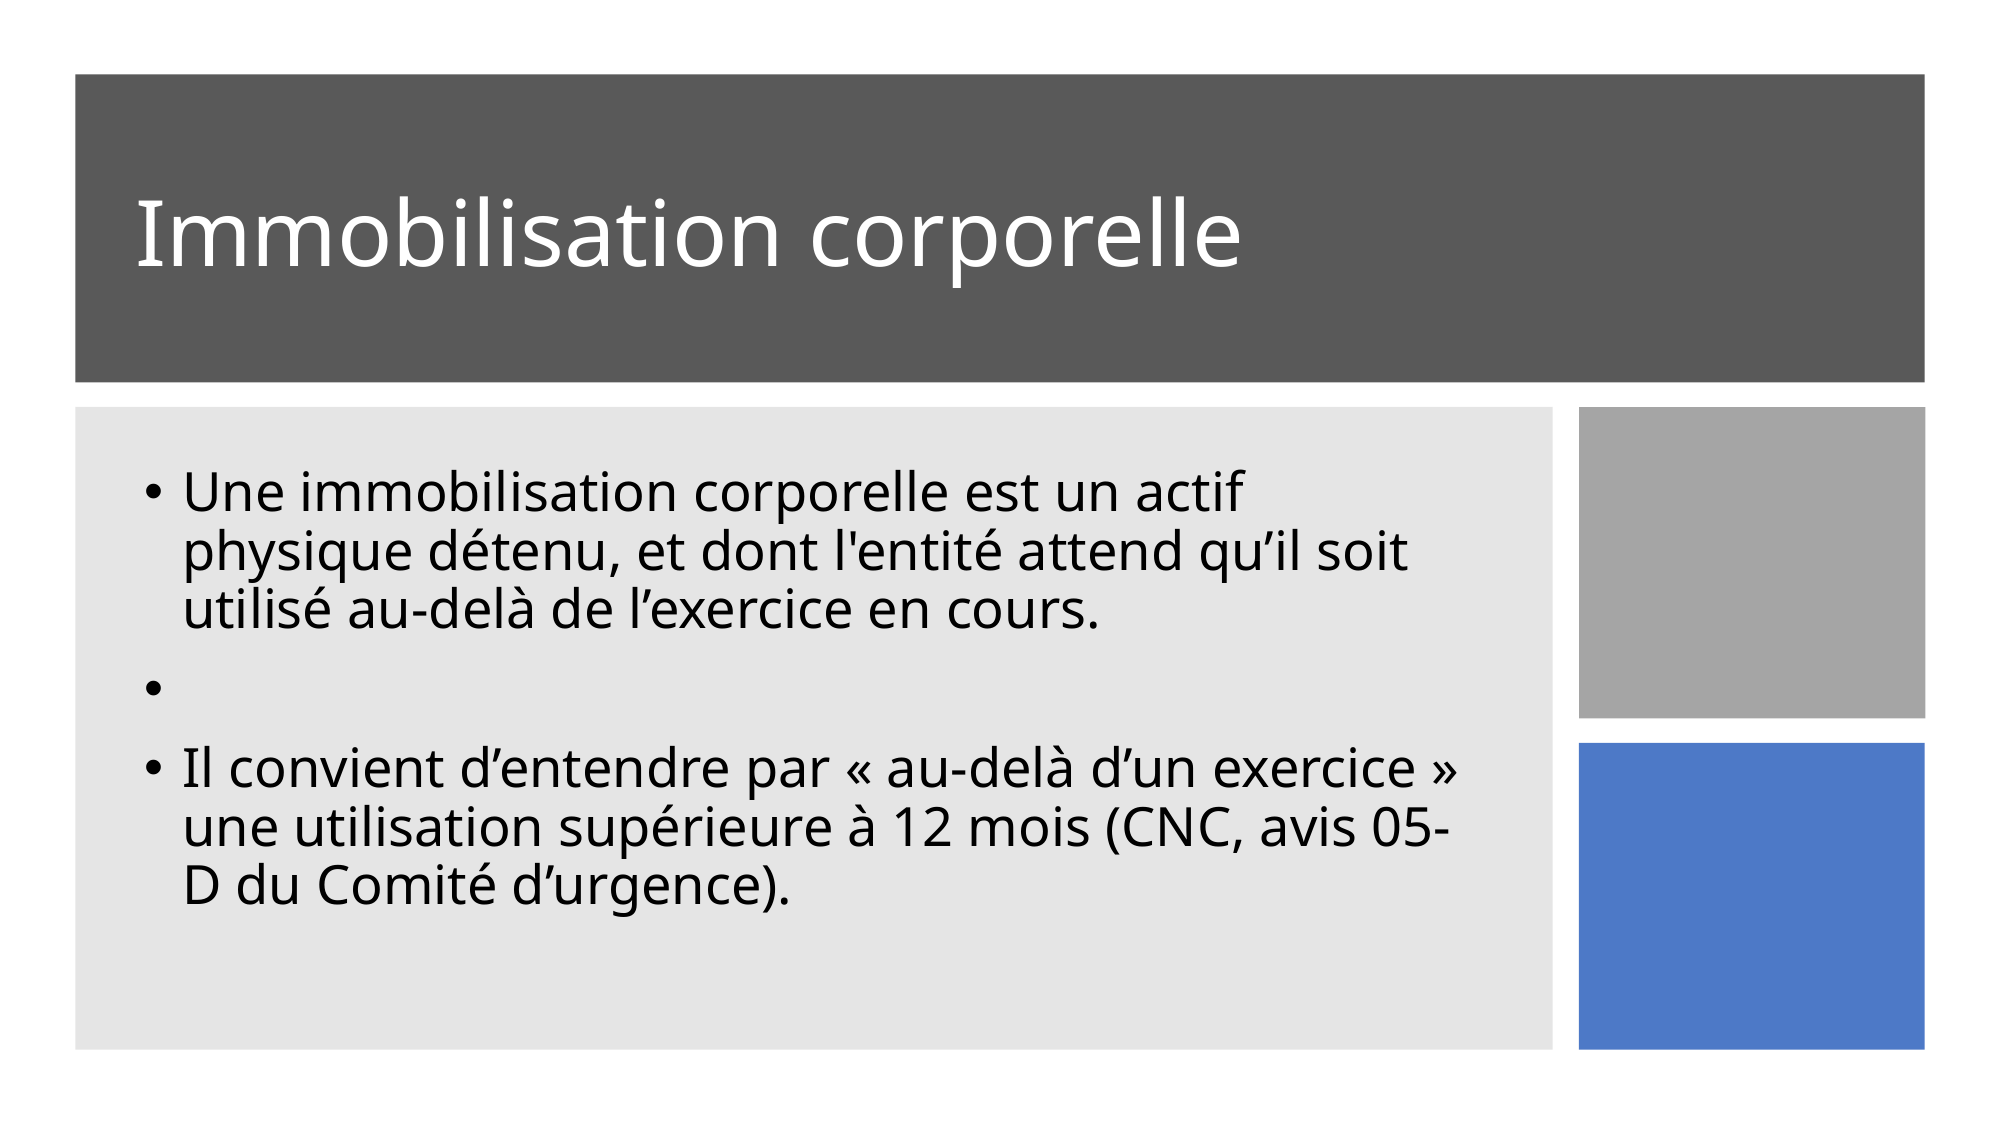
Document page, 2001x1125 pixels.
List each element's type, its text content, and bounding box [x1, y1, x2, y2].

list Une immobilisation corporelle est un actif physique détenu, et dont l'entité attend qu’il soit utilisé au-delà de l’exercice en cours. Il convient d’entendre par « au-delà d’un exercice » une utilisation supérieure à 12 mois (CNC, avis 05-D du Comité d’urgence). [129, 457, 1503, 999]
text_box [74, 406, 1554, 1051]
text_box [1578, 406, 1926, 719]
text_box [74, 73, 1926, 383]
title Immobilisation corporelle [120, 120, 1870, 354]
text_box [1578, 742, 1926, 1051]
